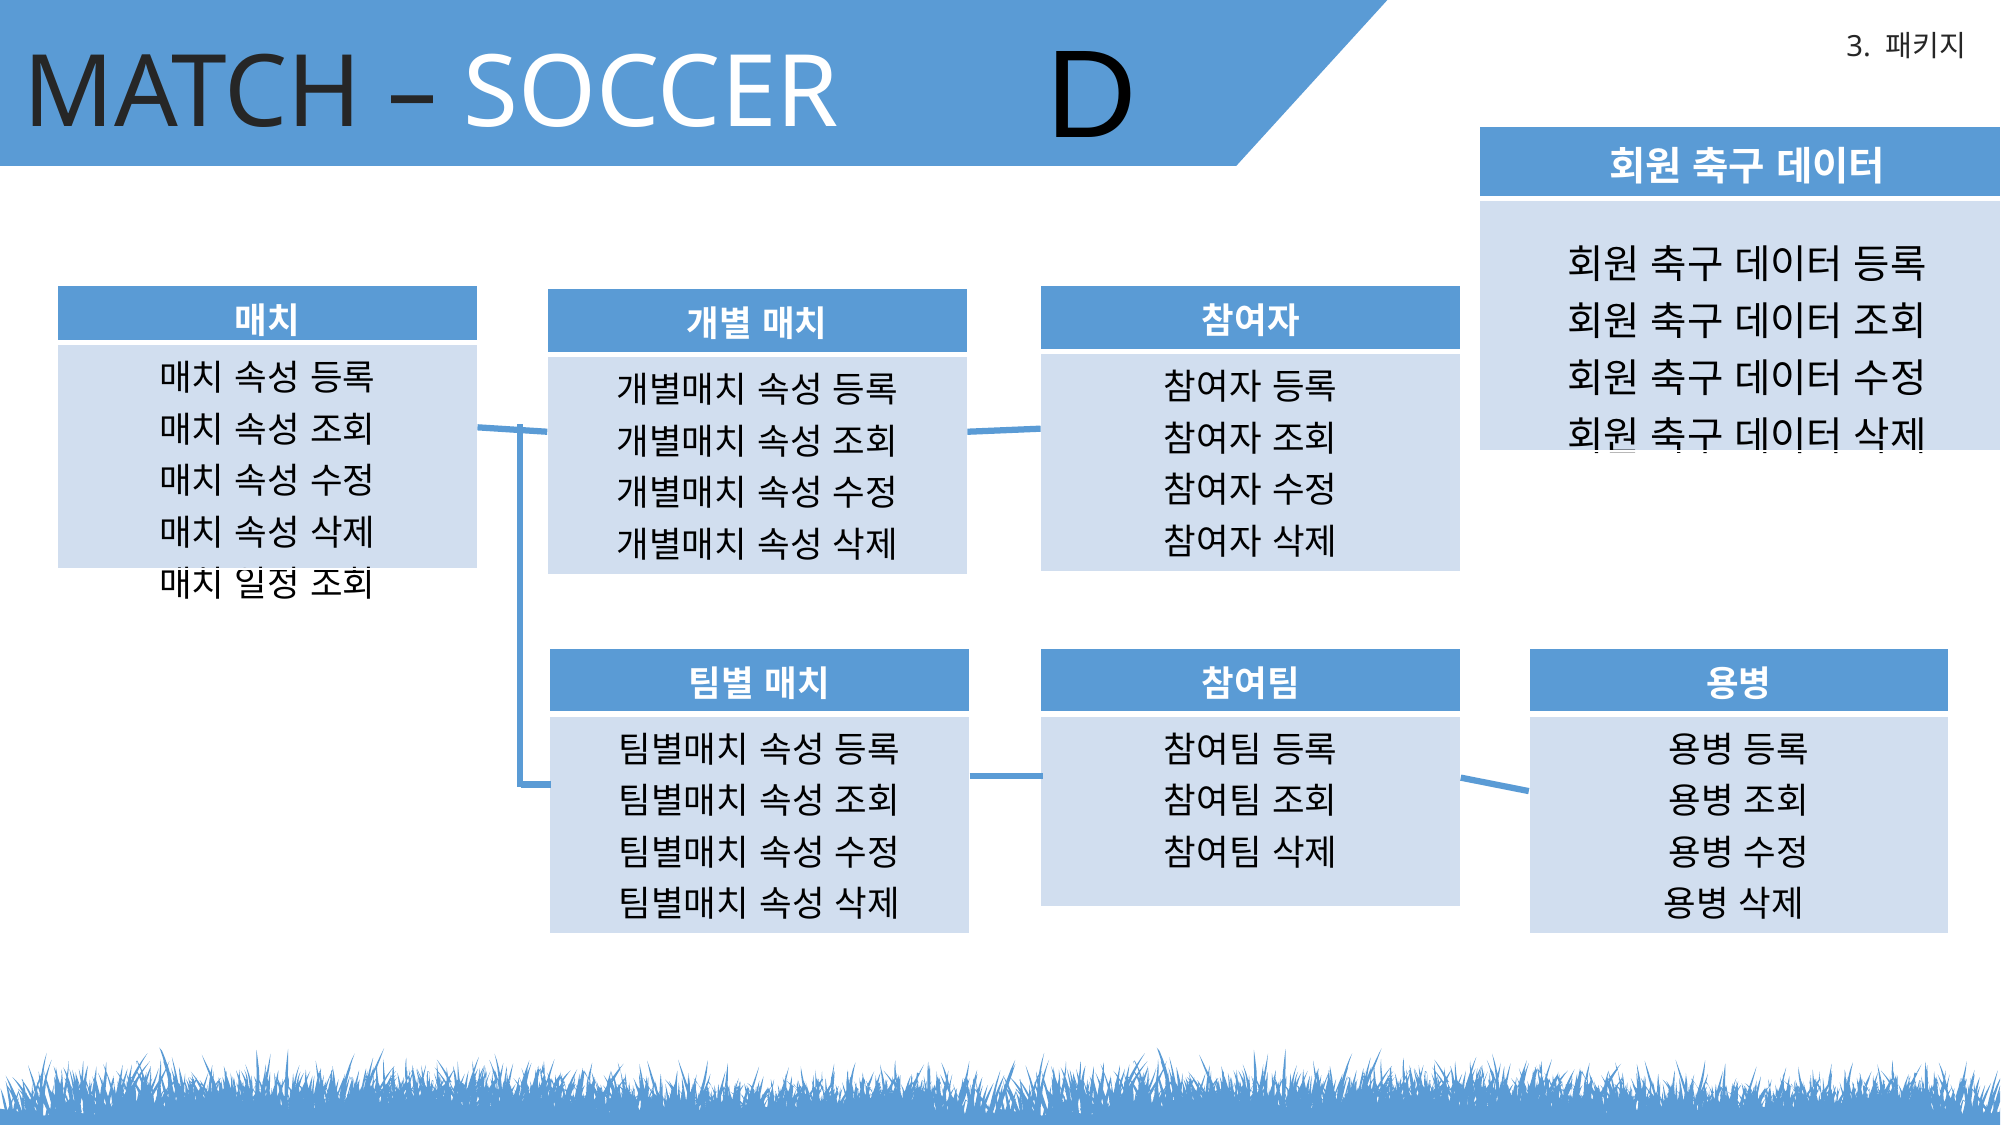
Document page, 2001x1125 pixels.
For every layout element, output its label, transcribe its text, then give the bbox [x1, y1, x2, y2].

table_cell 용병 등록 용병 조회 용병 수정 용병 삭제 [1530, 717, 1948, 933]
table_header 참여자 [1041, 286, 1460, 349]
table_header 매치 [58, 286, 477, 340]
table_cell 참여팀 등록 참여팀 조회 참여팀 삭제 [1041, 717, 1460, 906]
table_header 개별 매치 [548, 289, 967, 352]
table_cell 매치 속성 등록 매치 속성 조회 매치 속성 수정 매치 속성 삭제 매치 일정 조회 [58, 345, 477, 568]
text_box [0, 0, 848, 167]
table_cell 개별매치 속성 등록 개별매치 속성 조회 개별매치 속성 수정 개별매치 속성 삭제 [548, 357, 967, 574]
table_header 용병 [1530, 649, 1948, 711]
table_cell 회원 축구 데이터 등록 회원 축구 데이터 조회 회원 축구 데이터 수정 회원 축구 데이터 삭제 [1480, 201, 2000, 450]
text_box [848, 0, 1389, 167]
text_box D [1032, 4, 1292, 170]
table_cell 참여자 등록 참여자 조회 참여자 수정 참여자 삭제 [1041, 354, 1460, 571]
table_header 참여팀 [1041, 649, 1460, 711]
text_box MATCH – SOCCER [8, 18, 902, 154]
table_header 팀별 매치 [550, 649, 969, 711]
text_box 3. 패키지 [1719, 20, 2000, 70]
table_cell 팀별매치 속성 등록 팀별매치 속성 조회 팀별매치 속성 수정 팀별매치 속성 삭제 [550, 717, 969, 933]
table_header 회원 축구 데이터 [1480, 127, 2000, 196]
